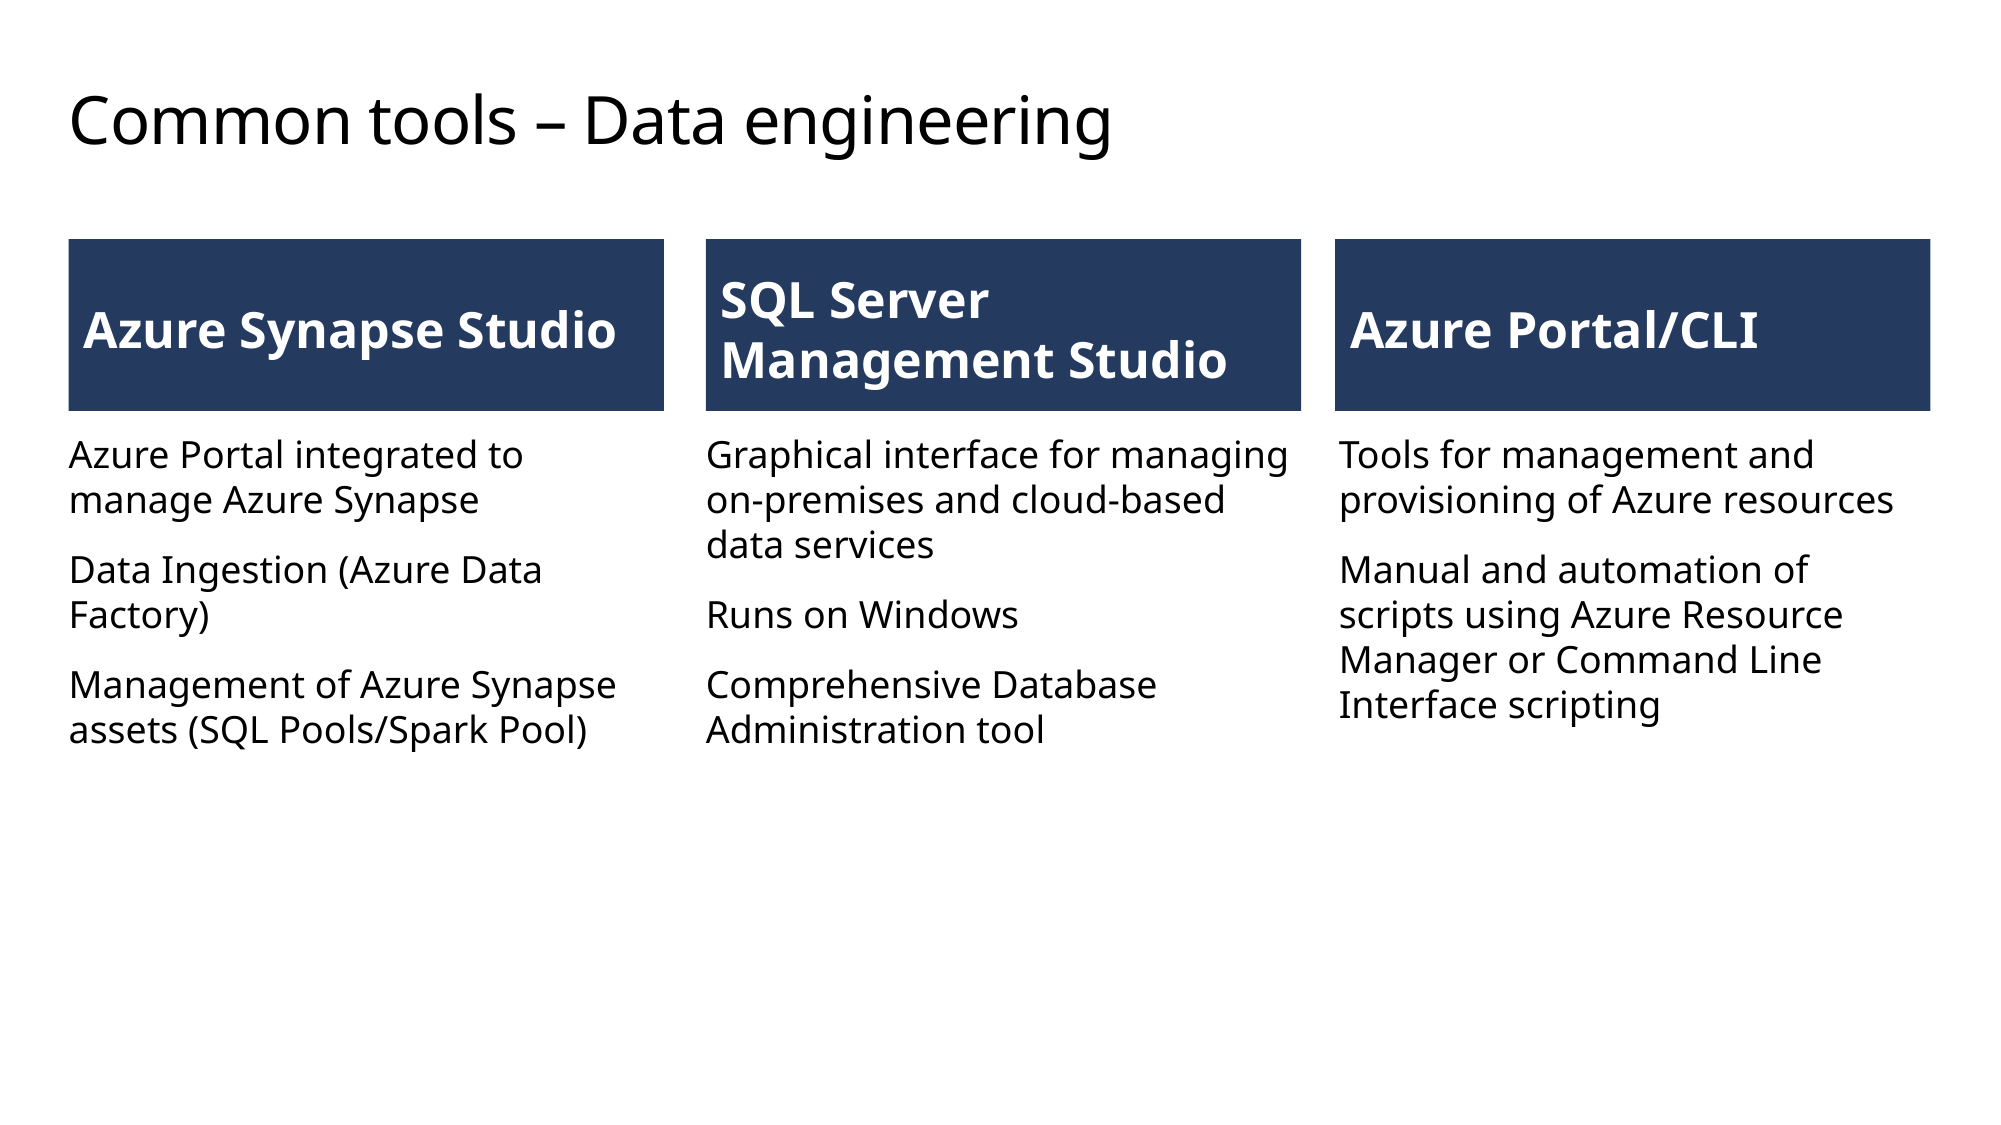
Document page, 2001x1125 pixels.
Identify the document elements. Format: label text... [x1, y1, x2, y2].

list Azure Synapse Studio [68, 239, 664, 411]
list Azure Portal/CLI [1335, 239, 1931, 411]
list Tools for management and provisioning of Azure resources Manual and automation of scripts using Azure Resource Manager or Command Line Interface scripting [1338, 431, 1931, 819]
title Common tools – Data engineering [68, 72, 1930, 184]
list Graphical interface for managing on-premises and cloud-based data services Runs on Windows Comprehensive Database Administration tool [705, 431, 1298, 819]
list Azure Portal integrated to manage Azure Synapse Data Ingestion (Azure Data Factory) Management of Azure Synapse assets (SQL Pools/Spark Pool) [68, 431, 663, 819]
list SQL Server Management Studio [705, 239, 1302, 411]
